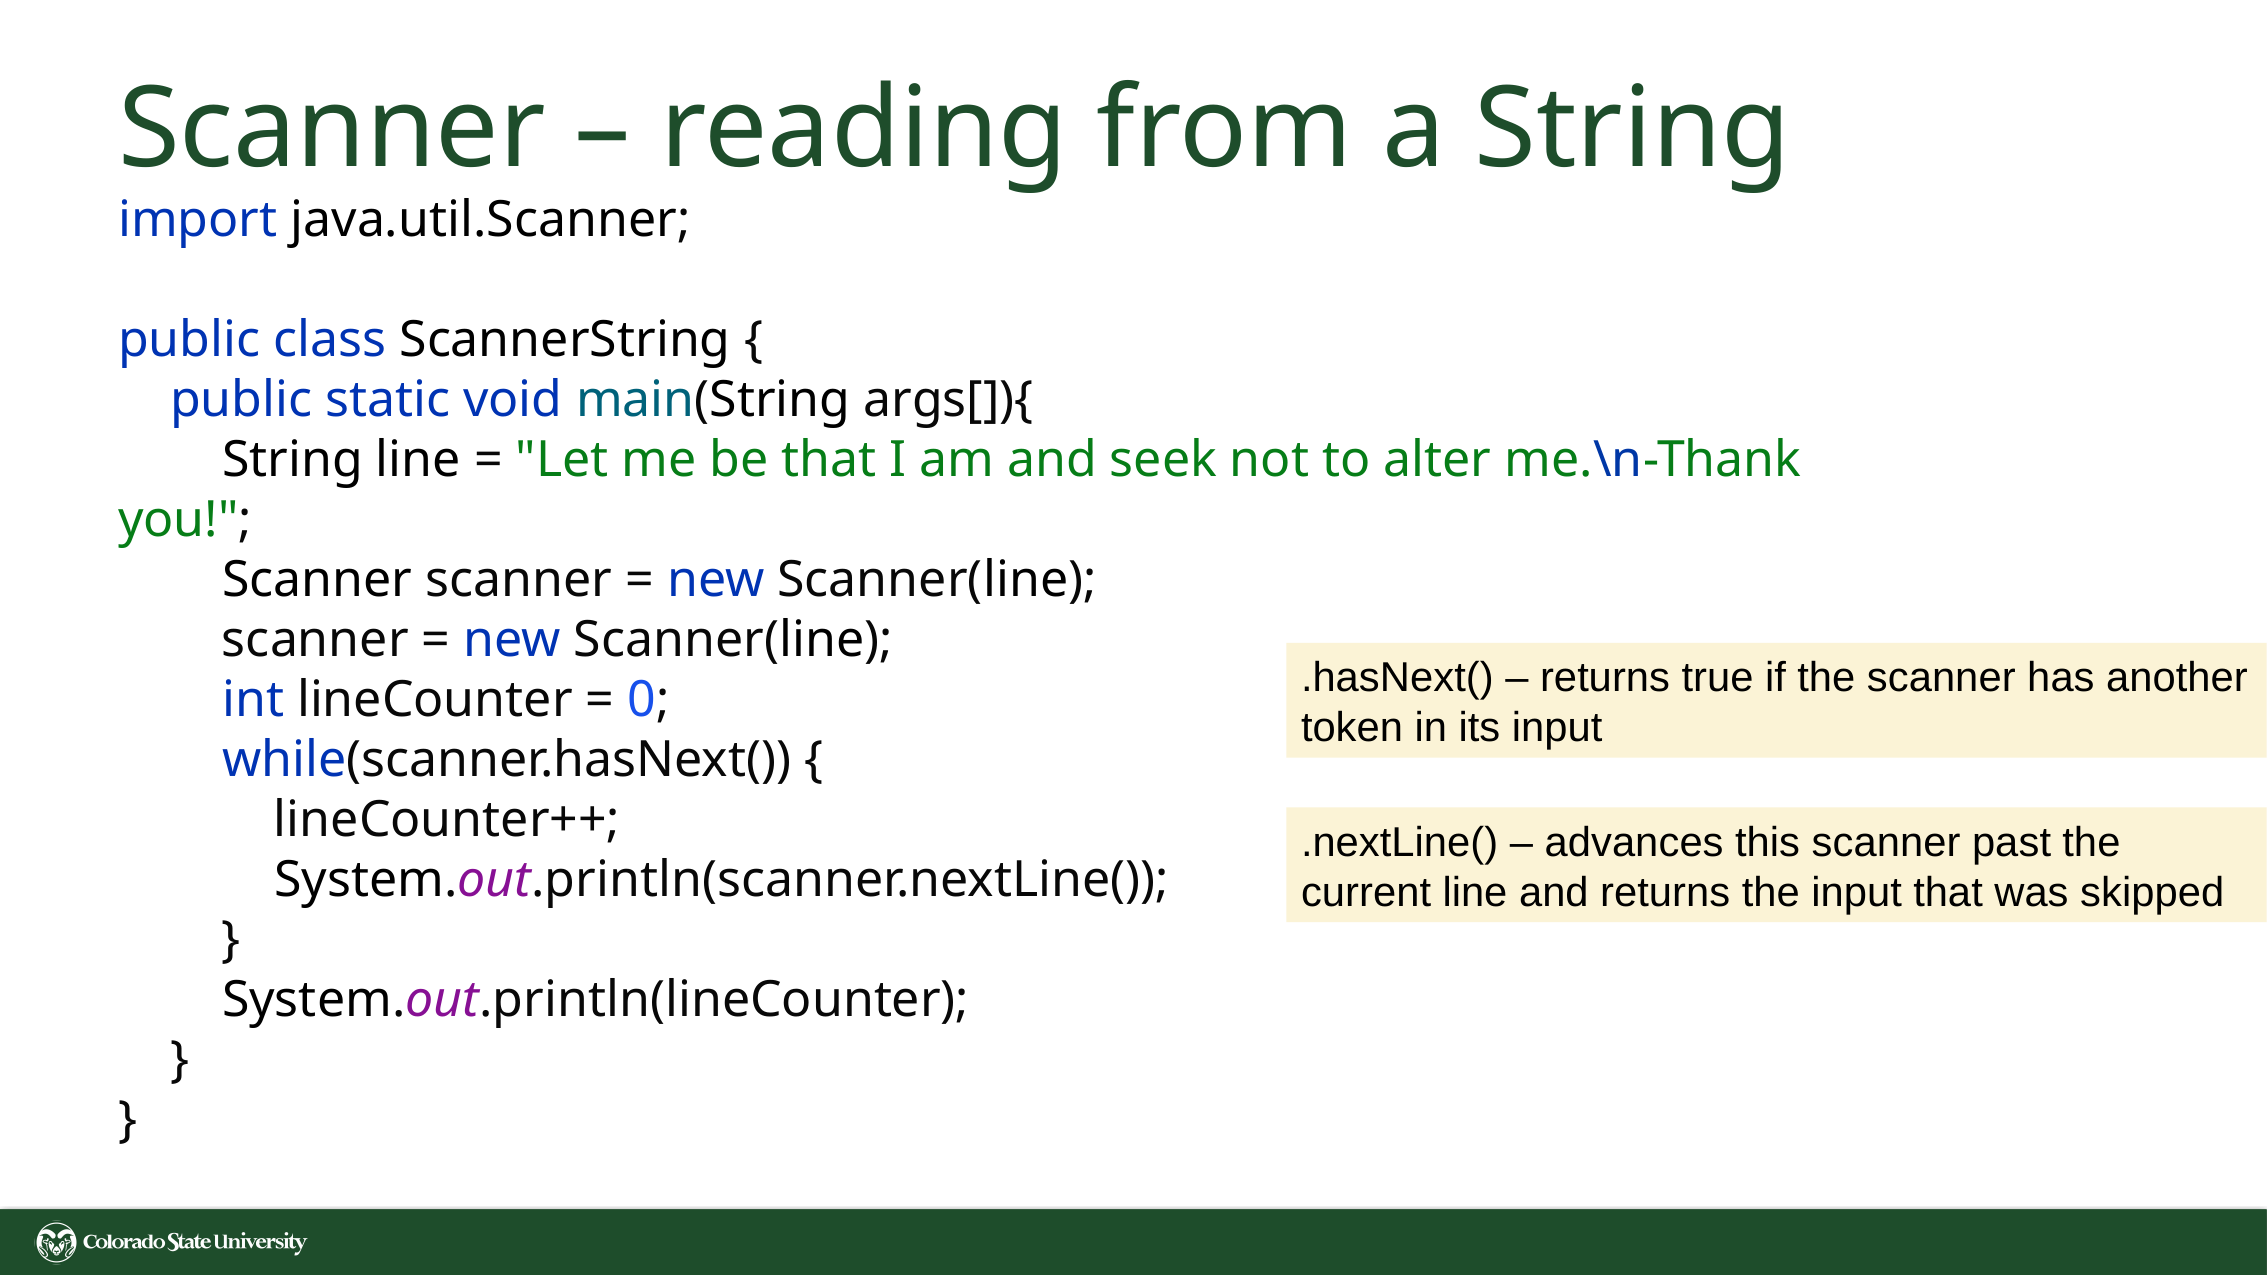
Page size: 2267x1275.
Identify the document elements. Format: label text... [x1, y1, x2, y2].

text_box .hasNext() – returns true if the scanner has another token in its input [1845, 642, 2267, 758]
text_box .nextLine() – advances this scanner past the current line and returns the input that was skipped [1845, 807, 2267, 923]
title Scanner – reading from a String [103, 37, 2164, 205]
picture [24, 1209, 319, 1275]
text_box import java.util.Scanner; public class ScannerString { public static void main(String args[]){ String line = "Let me be that I am and seek not to alter me.\n-Thank you!"; Scanner scanner = new Scanner(line); scanner = new Scanner(line); int lineCounter = 0; while(scanner.hasNext()) { lineCounter++; System.out.println(scanner.nextLine()); } System.out.println(lineCounter); } } [103, 178, 1845, 1154]
